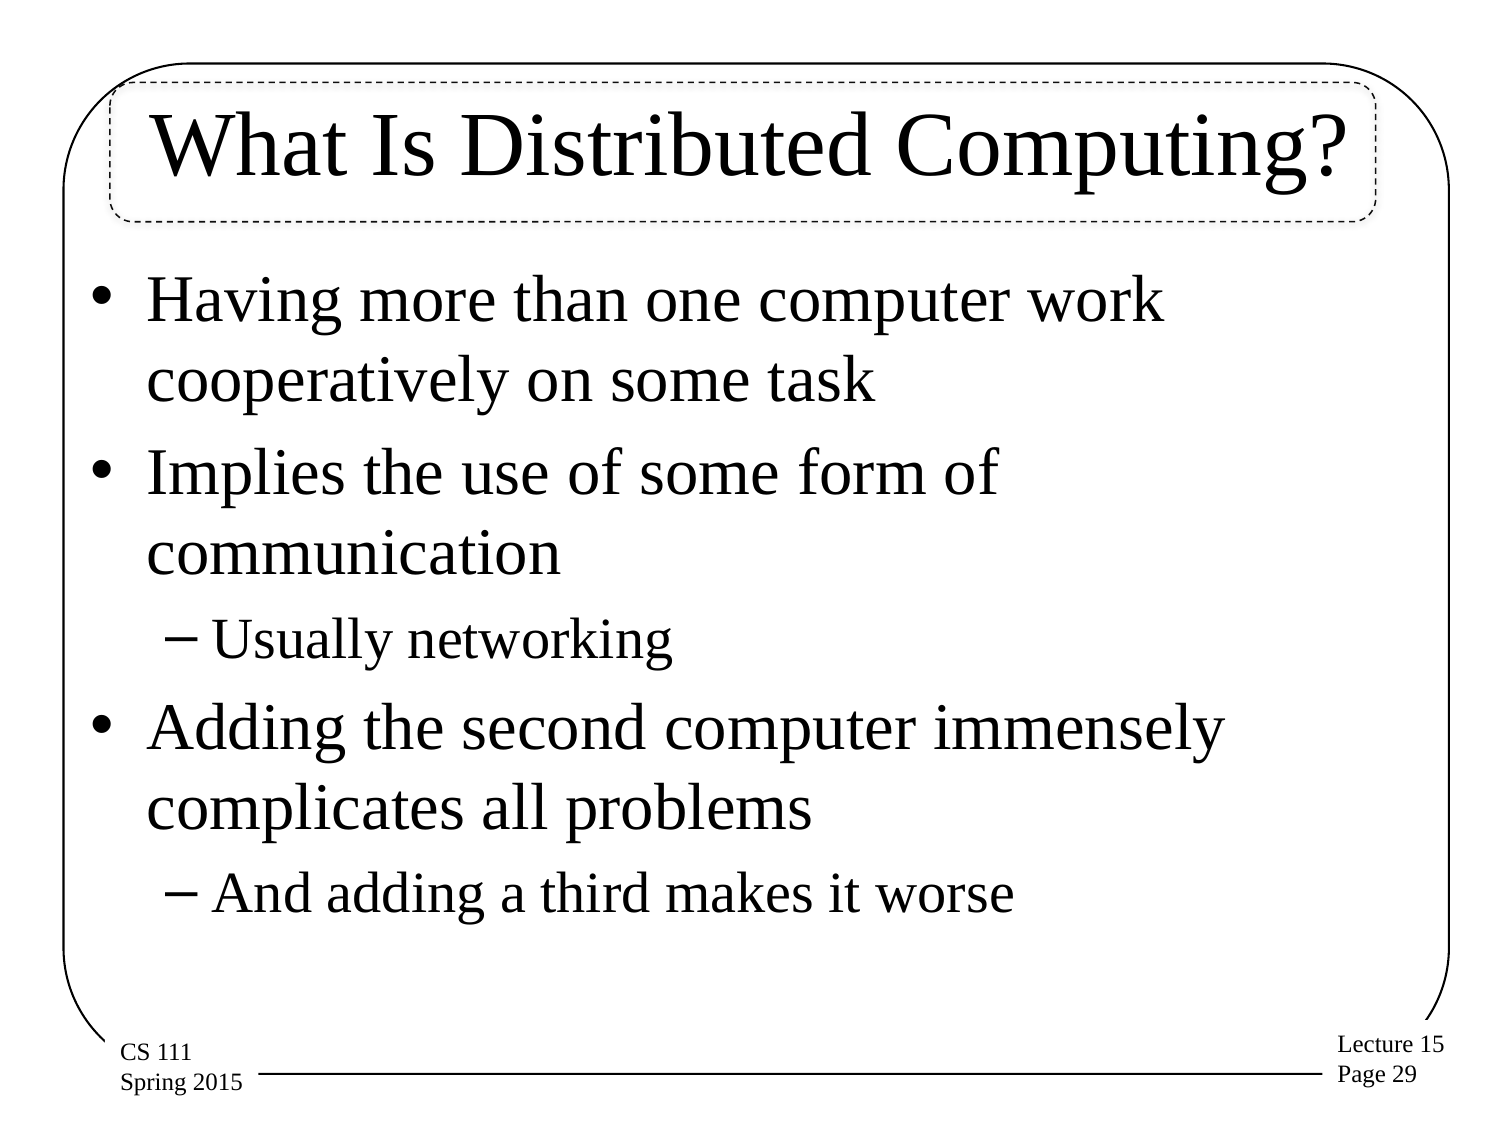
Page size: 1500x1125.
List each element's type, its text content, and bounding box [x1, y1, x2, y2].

list Having more than one computer work cooperatively on some task Implies the use of some form of communication Usually networking Adding the second computer immensely complicates all problems And adding a third makes it worse [74, 247, 1426, 990]
title What Is Distributed Computing? [74, 44, 1426, 233]
text_box [109, 81, 1377, 223]
